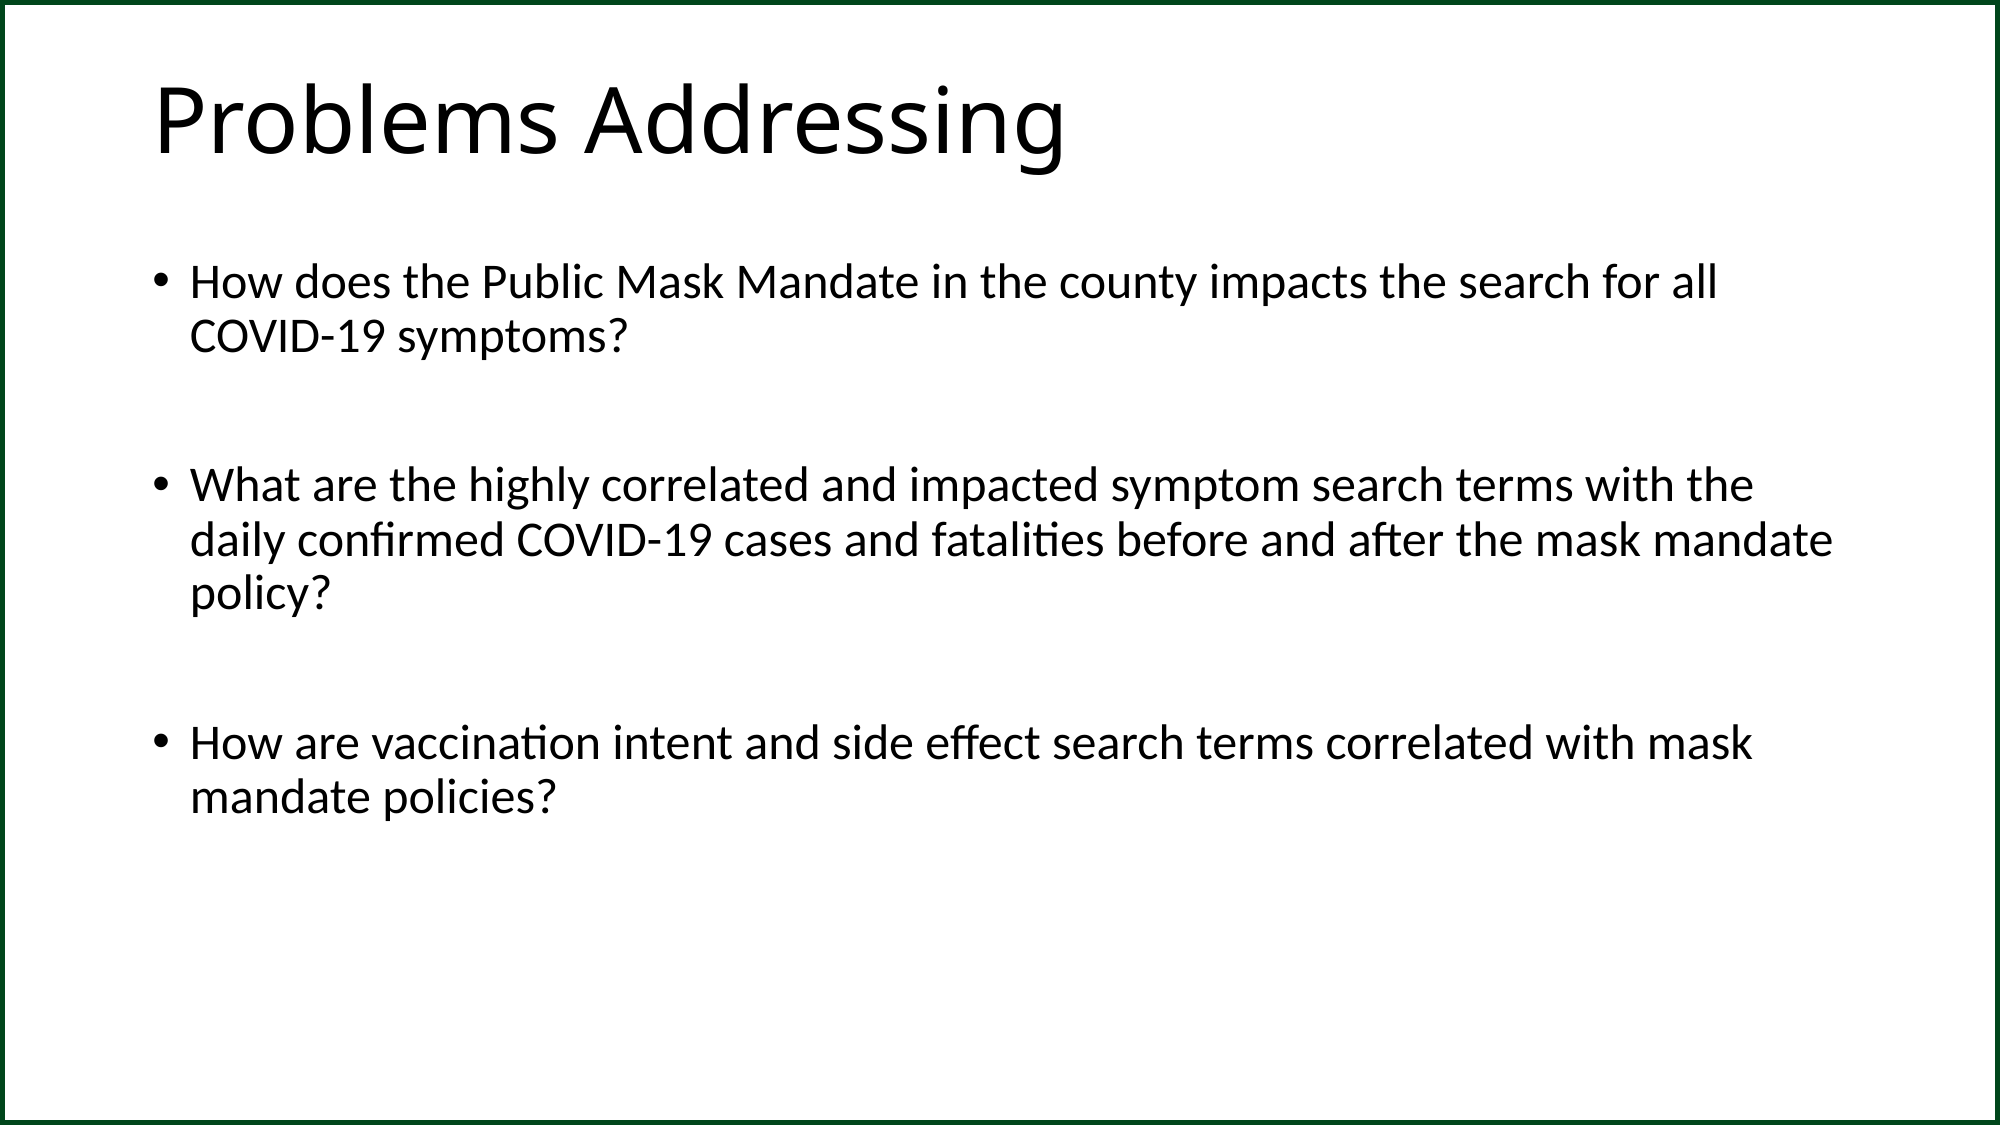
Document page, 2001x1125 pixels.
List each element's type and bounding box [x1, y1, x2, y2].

text_box [0, 0, 2000, 1125]
